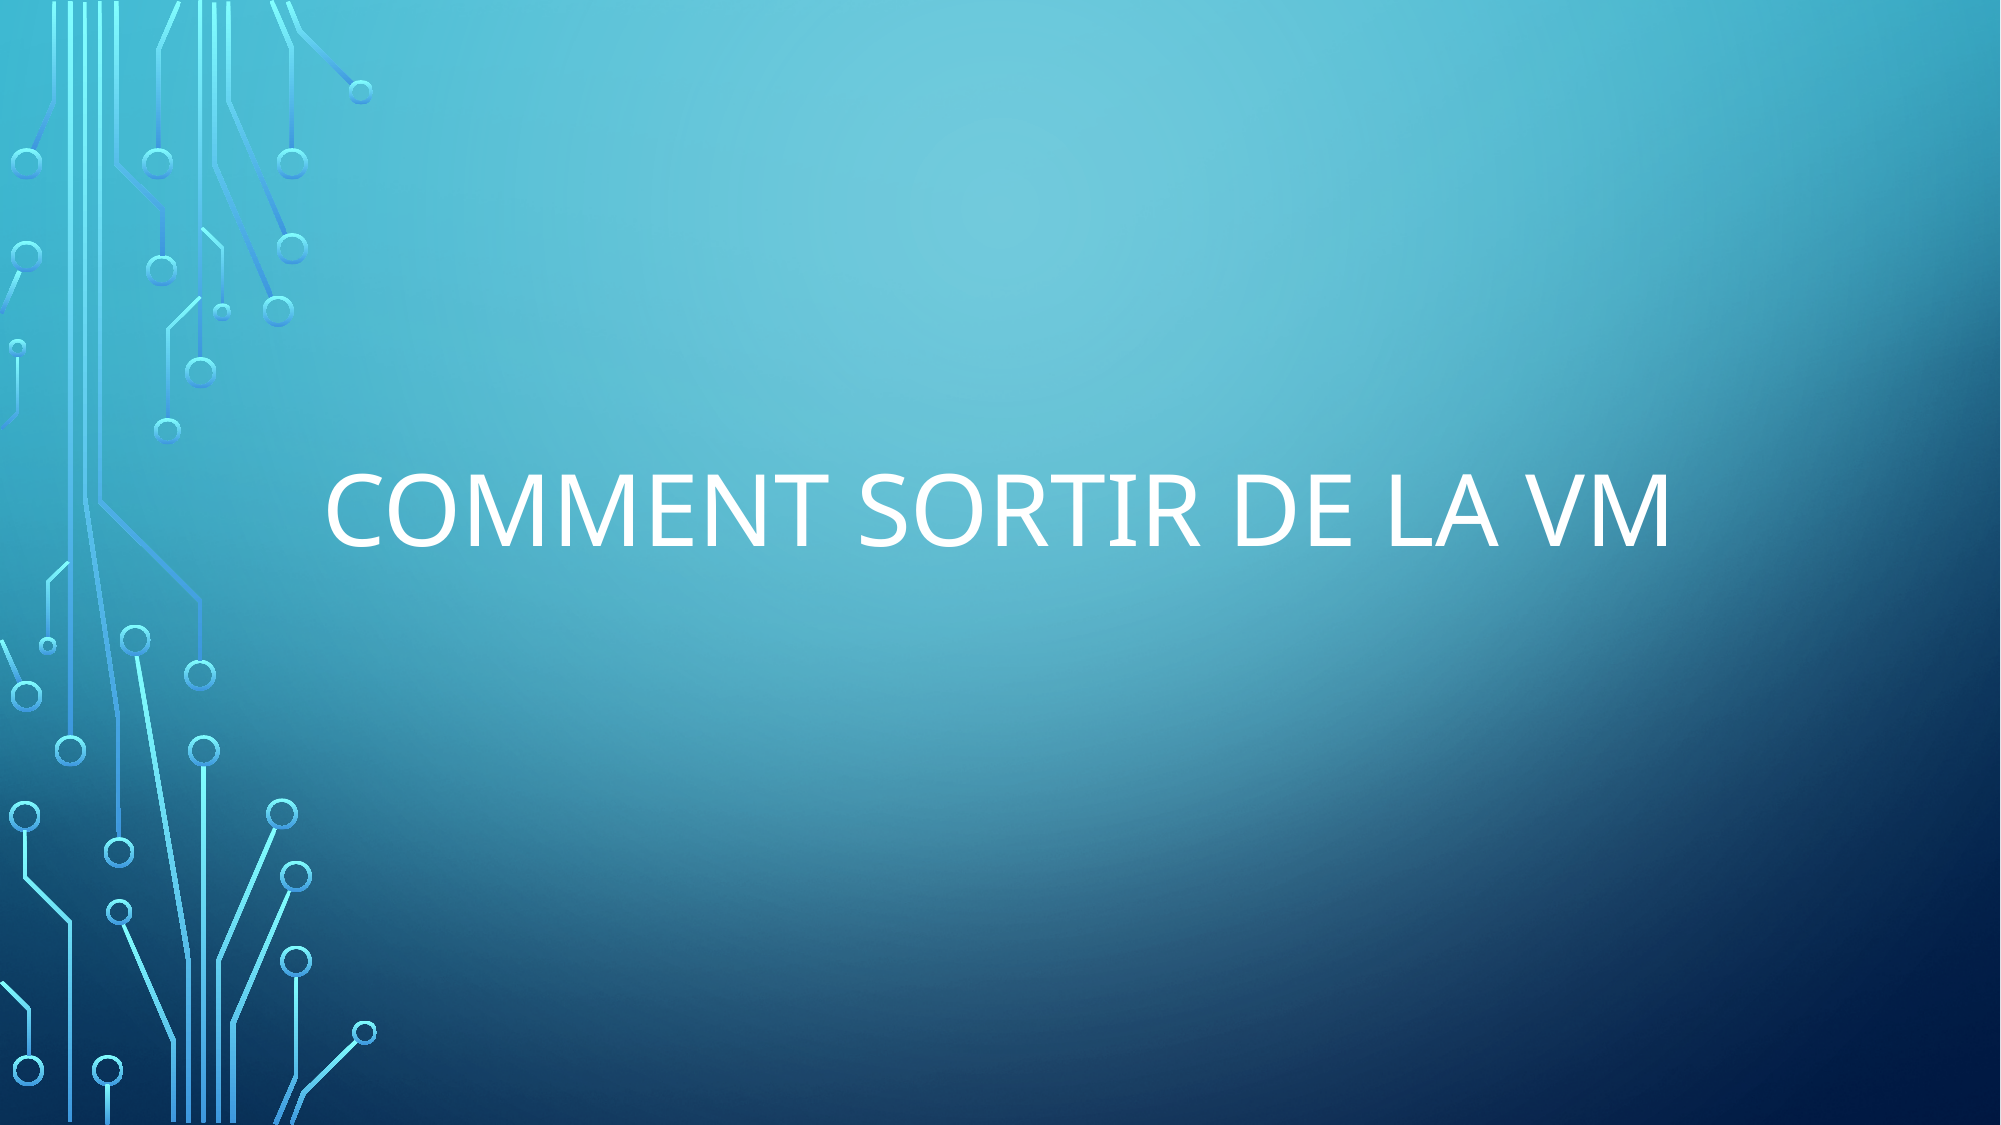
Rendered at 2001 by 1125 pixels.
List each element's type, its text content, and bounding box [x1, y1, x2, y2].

title Comment sortir de la vm [307, 184, 1750, 576]
